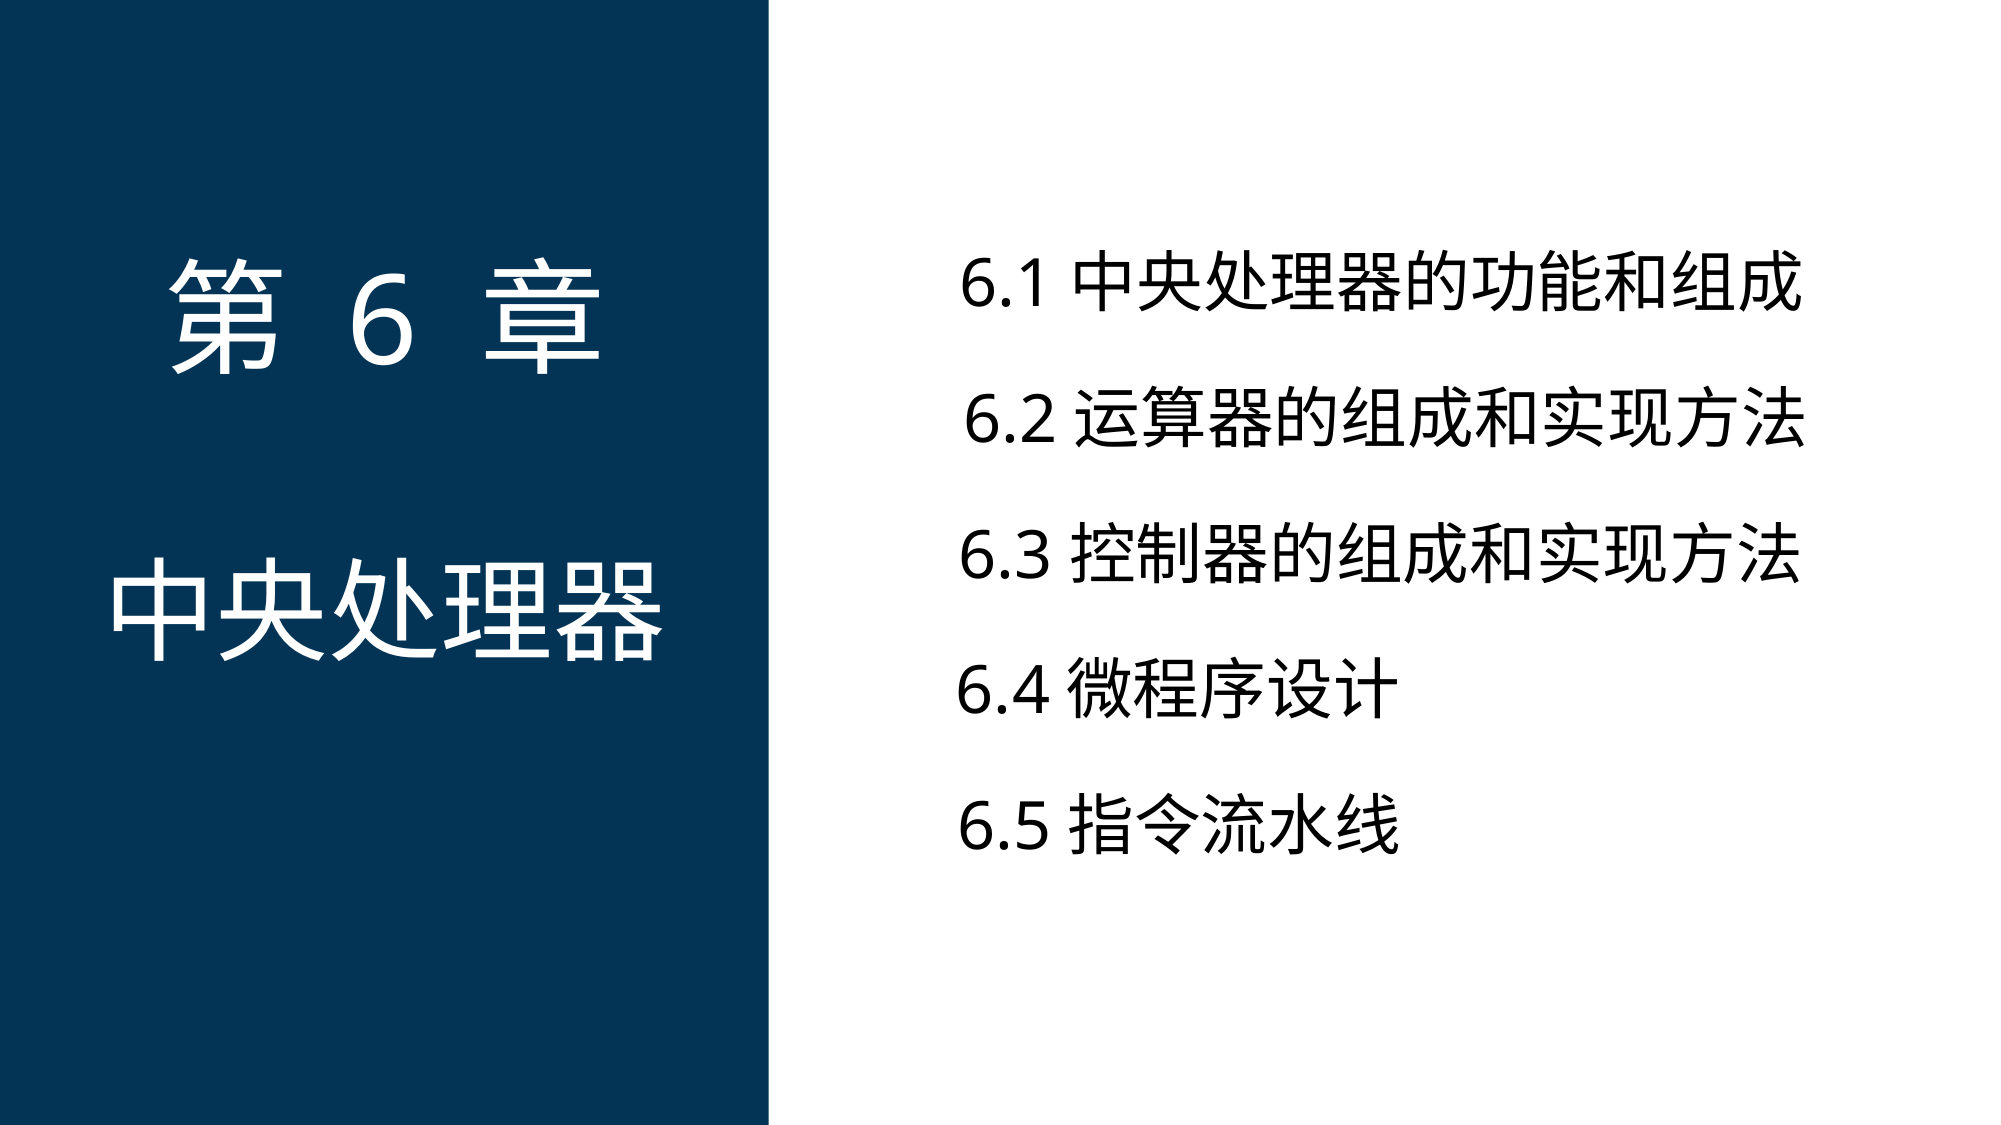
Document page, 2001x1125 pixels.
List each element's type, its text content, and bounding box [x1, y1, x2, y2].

text_box 6.5指令流水线 [942, 775, 1416, 871]
text_box 6.3控制器的组成和实现方法 [943, 504, 1819, 599]
text_box 6.1中央处理器的功能和组成 [944, 232, 1819, 327]
text_box [0, 0, 770, 1125]
text_box 6.4微程序设计 [941, 639, 1415, 735]
text_box 6.2运算器的组成和实现方法 [948, 368, 1823, 463]
text_box 第 6 章 中央处理器 [0, 232, 769, 682]
